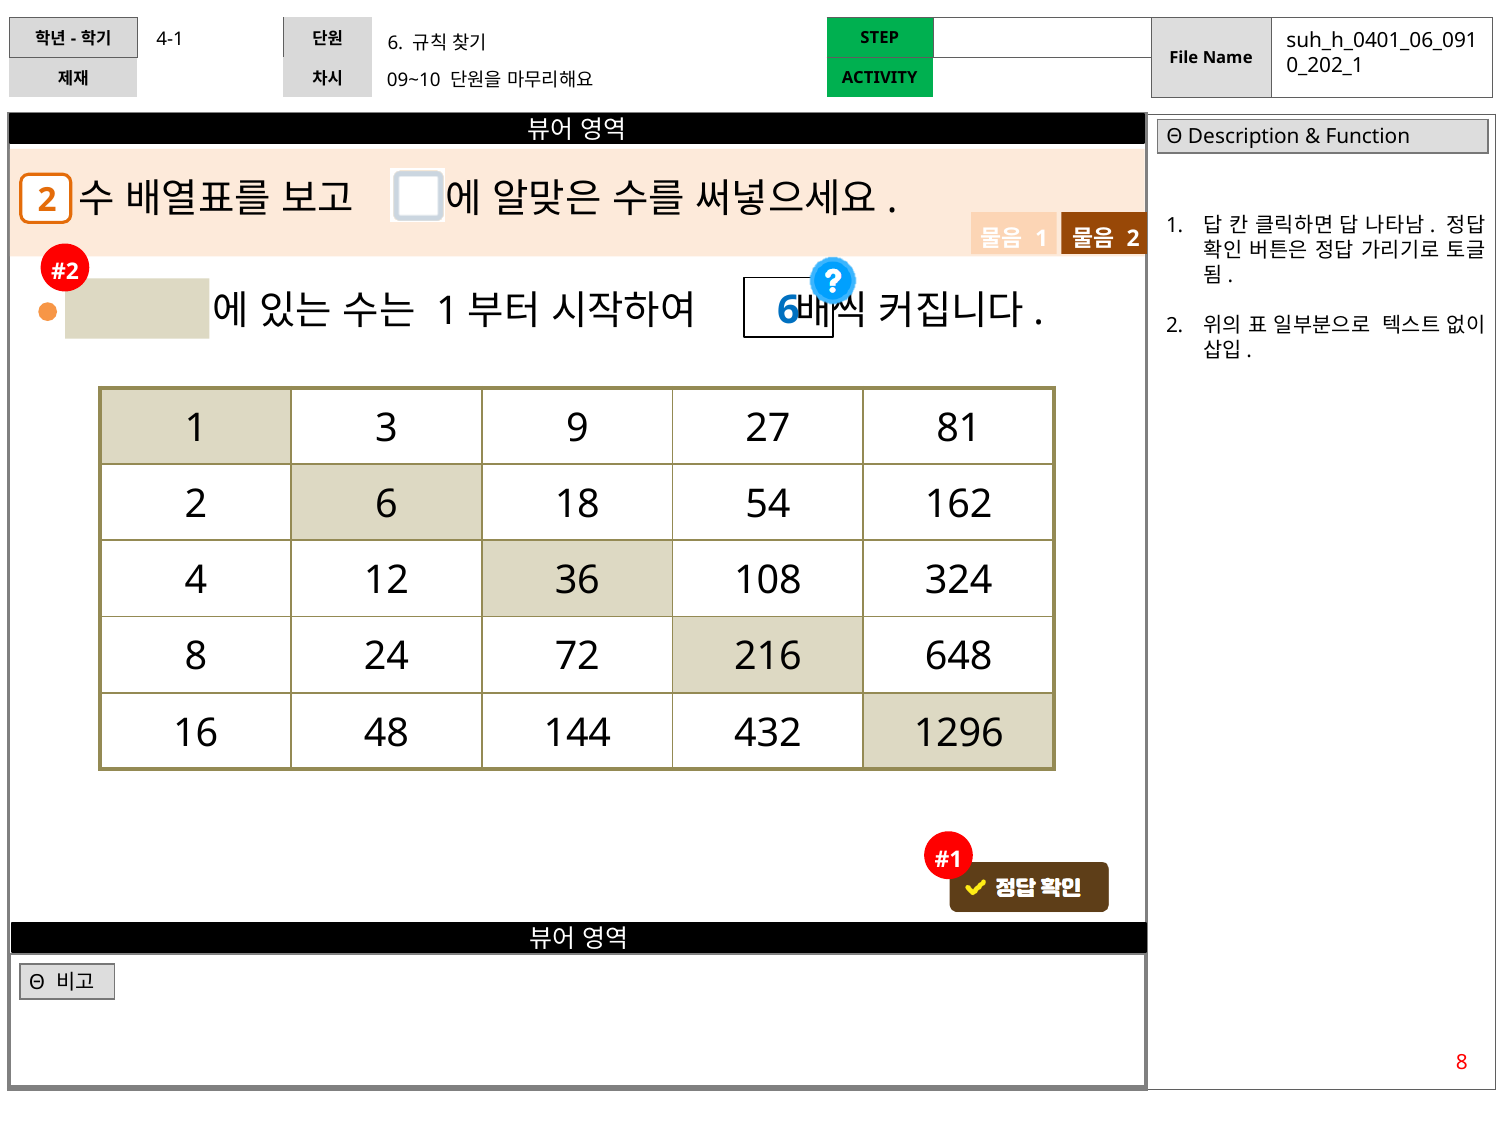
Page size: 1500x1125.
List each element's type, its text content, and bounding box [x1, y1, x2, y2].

text_box 물음 2 [1068, 202, 1167, 259]
table_cell 324 [864, 541, 1052, 616]
text_box [36, 300, 59, 324]
table_cell 18 [483, 465, 672, 539]
table_cell 162 [864, 465, 1052, 539]
table_header Θ Description & Function [1158, 120, 1487, 152]
table_cell 216 [673, 617, 862, 692]
table_cell 16 [102, 694, 290, 767]
table_header 81 [864, 390, 1052, 463]
table_cell 72 [483, 617, 672, 692]
table_cell 12 [292, 541, 481, 616]
text_box 09~10 단원을 마무리해요 [372, 60, 821, 96]
table_cell 6 [292, 465, 481, 539]
picture [803, 251, 863, 311]
text_box 수 배열표를 보고 안에 알맞은 수를 써넣으세요. [63, 165, 1150, 228]
table_cell 24 [292, 617, 481, 692]
table_cell 144 [483, 694, 672, 767]
table_cell 48 [292, 694, 481, 767]
text_box suh_h_0401_06_0910_202_1 [1271, 18, 1500, 84]
table_cell 432 [673, 694, 862, 767]
table_cell 108 [673, 541, 862, 616]
text_box #2 [38, 241, 92, 293]
table_cell 54 [673, 465, 862, 539]
table_cell 36 [483, 541, 672, 616]
text_box 6. 규칙 찾기 [372, 23, 828, 48]
table_cell 2 [102, 465, 290, 539]
table_cell 8 [102, 617, 290, 692]
table_cell 4 [102, 541, 290, 616]
table_cell 1296 [864, 694, 1052, 767]
table_header 3 [292, 390, 481, 463]
text_box 답 칸 클릭하면 답 나타남. 정답 확인 버튼은 정답 가리기로 토글 됨. 위의 표 일부분으로 텍스트 없이 삽입. [1151, 179, 1500, 369]
text_box #1 [922, 829, 975, 881]
text_box 물음 1 [965, 202, 1068, 259]
table_header 27 [673, 390, 862, 463]
text_box [8, 147, 1147, 259]
picture [390, 168, 446, 223]
text_box 4-1 [141, 18, 284, 55]
text_box 2 [18, 172, 73, 225]
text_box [64, 277, 1140, 341]
table_header 9 [483, 390, 672, 463]
picture [948, 858, 1111, 913]
table_header 1 [102, 390, 290, 463]
table_cell 648 [864, 617, 1052, 692]
